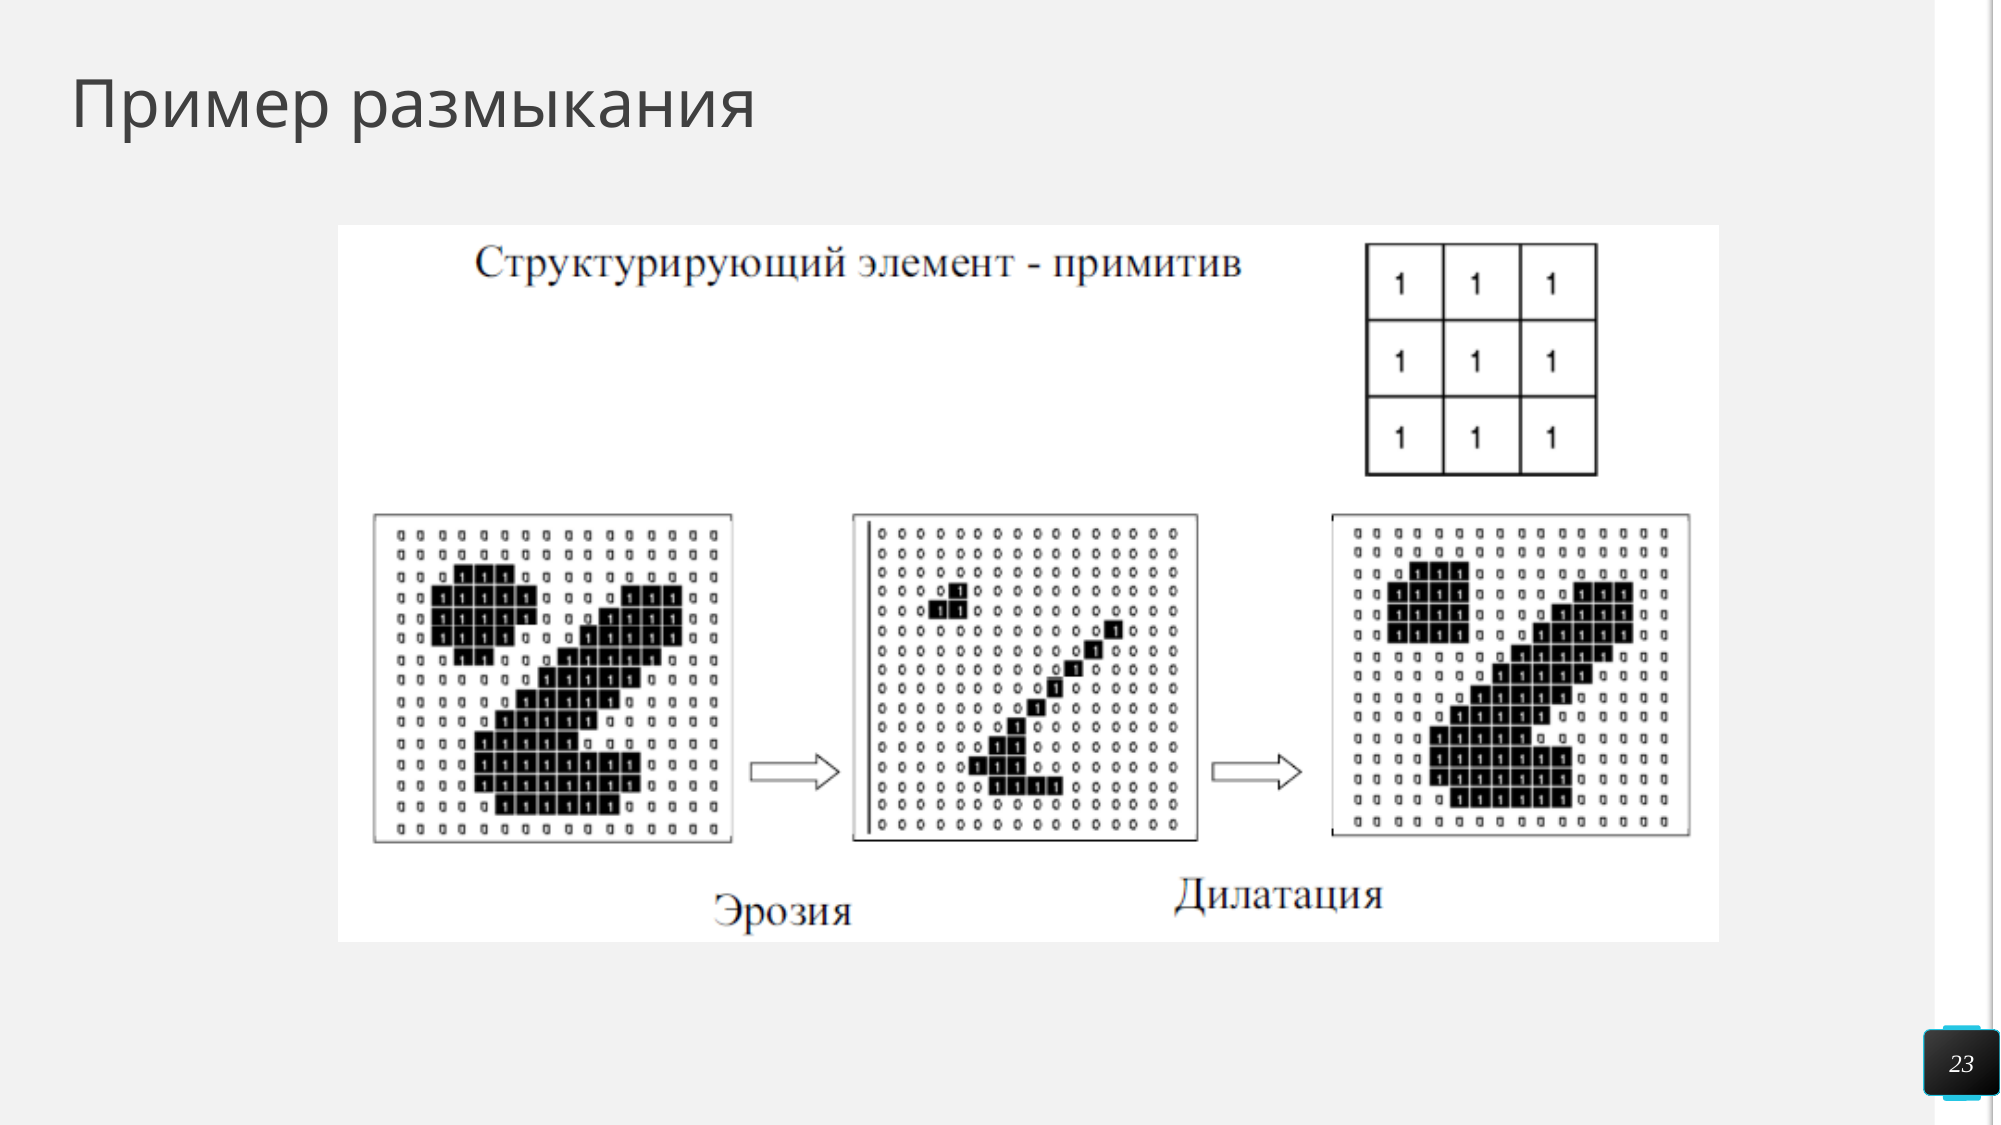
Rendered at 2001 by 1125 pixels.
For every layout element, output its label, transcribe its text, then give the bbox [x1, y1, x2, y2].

title Пример размыкания [70, 70, 1930, 142]
slide_number 23 [1923, 1029, 2000, 1096]
picture [338, 225, 1719, 942]
